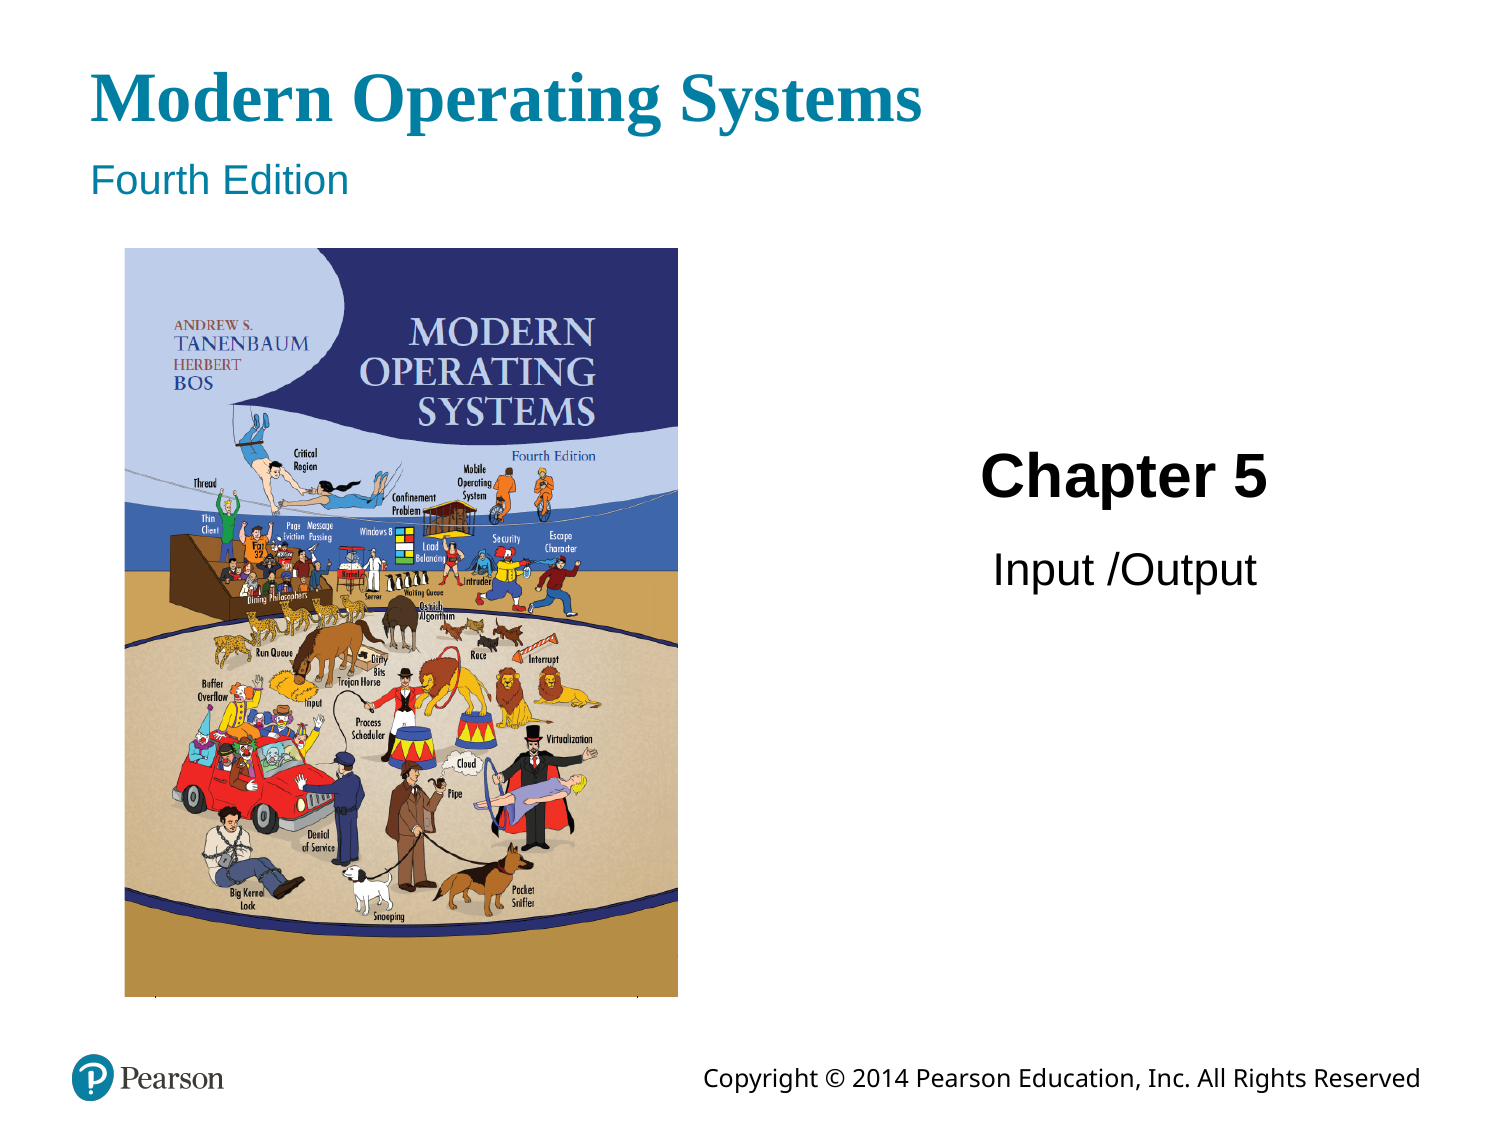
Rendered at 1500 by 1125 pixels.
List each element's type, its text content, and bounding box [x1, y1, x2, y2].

list Input /Output [825, 525, 1425, 1005]
picture [98, 1054, 224, 1101]
picture [72, 1087, 83, 1101]
title Modern Operating Systems [75, 35, 1425, 137]
picture [80, 1063, 106, 1088]
picture [72, 1054, 88, 1070]
list Copyright © 2014 Pearson Education, Inc. All Rights Reserved [534, 1047, 1438, 1086]
picture [124, 248, 679, 999]
list Fourth Edition [75, 137, 1425, 213]
list Chapter 5 [825, 262, 1425, 525]
